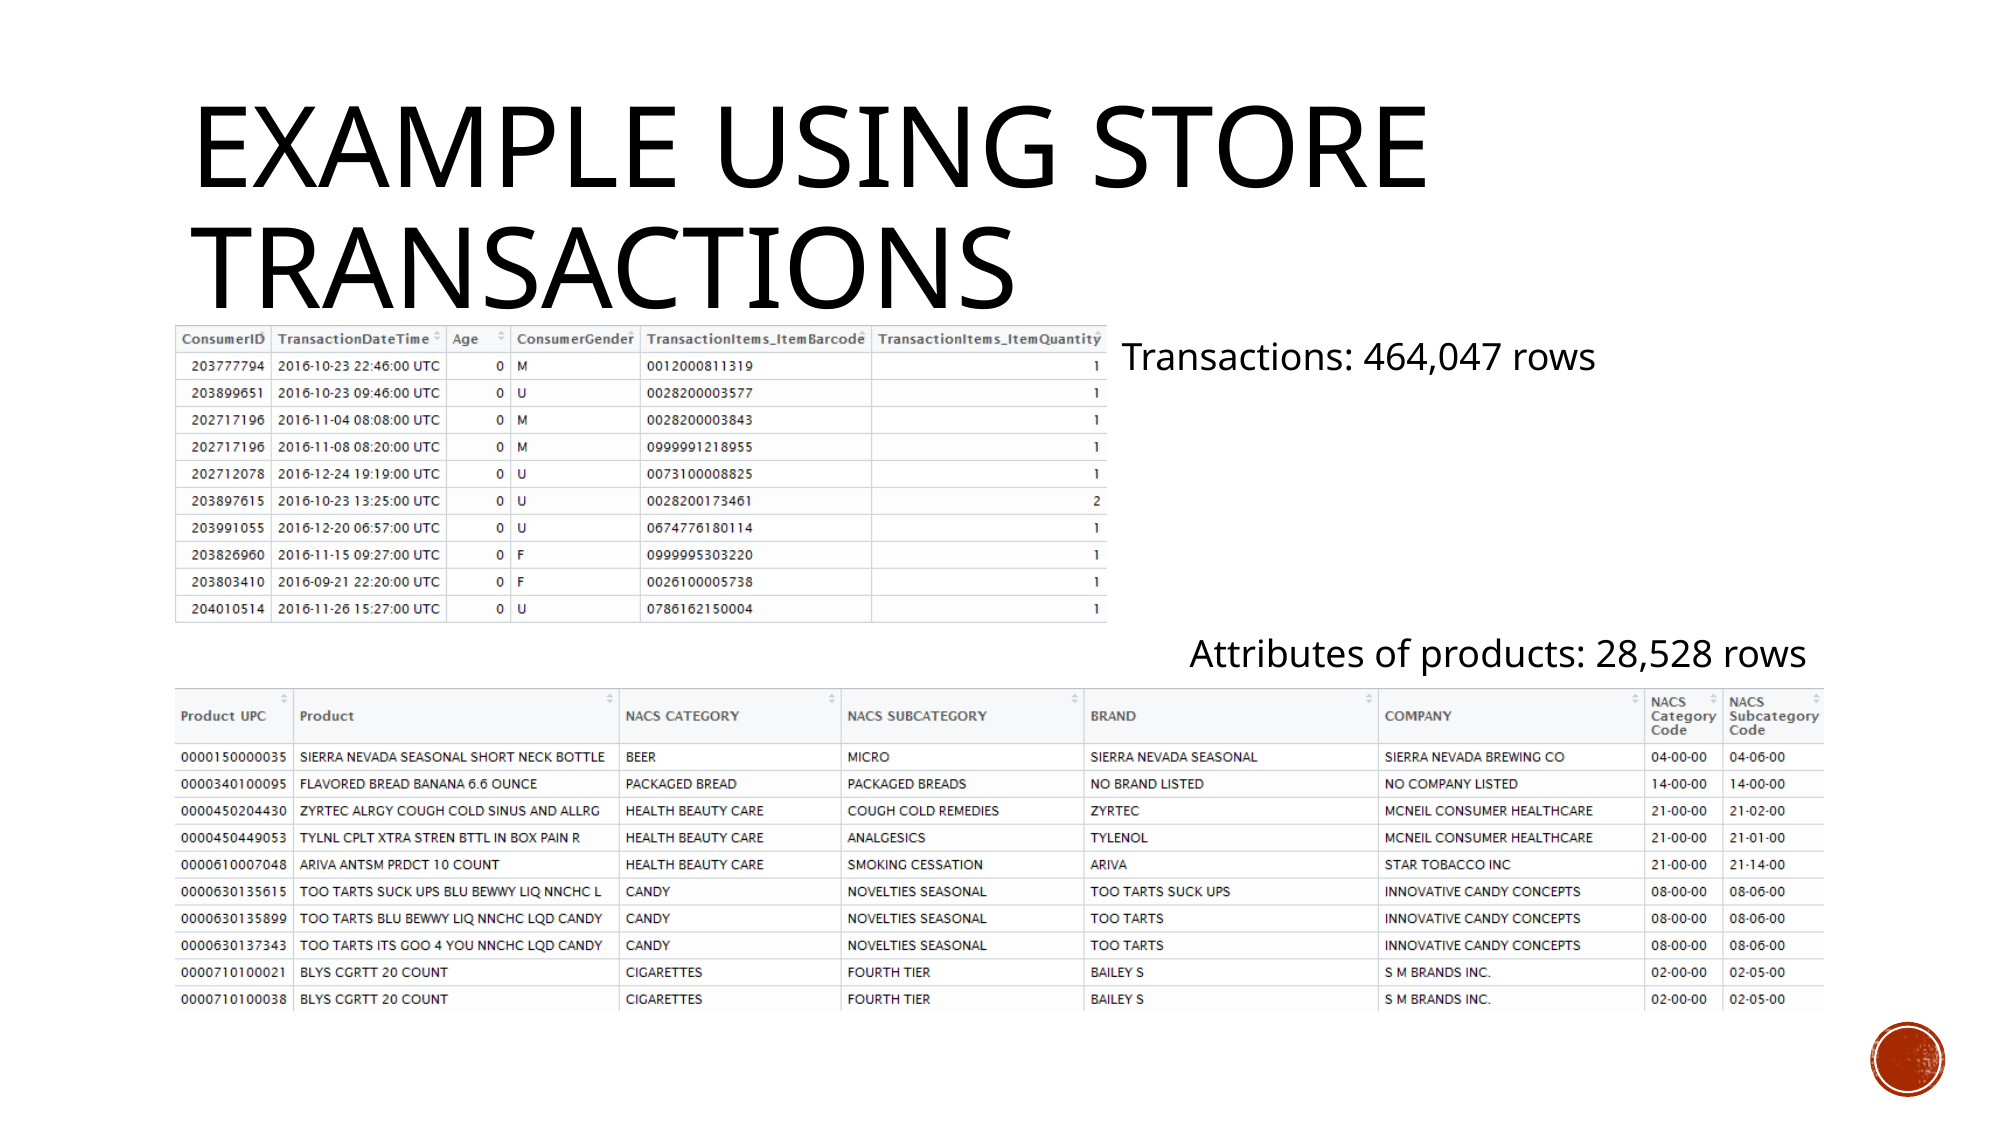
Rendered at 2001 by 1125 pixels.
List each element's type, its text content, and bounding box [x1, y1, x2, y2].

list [179, 327, 1107, 620]
text_box Transactions: 464,047 rows [1106, 325, 1706, 386]
picture [175, 688, 1824, 1011]
title Example using store transactions [175, 79, 1826, 344]
text_box Attributes of products: 28,528 rows [1174, 622, 1824, 682]
